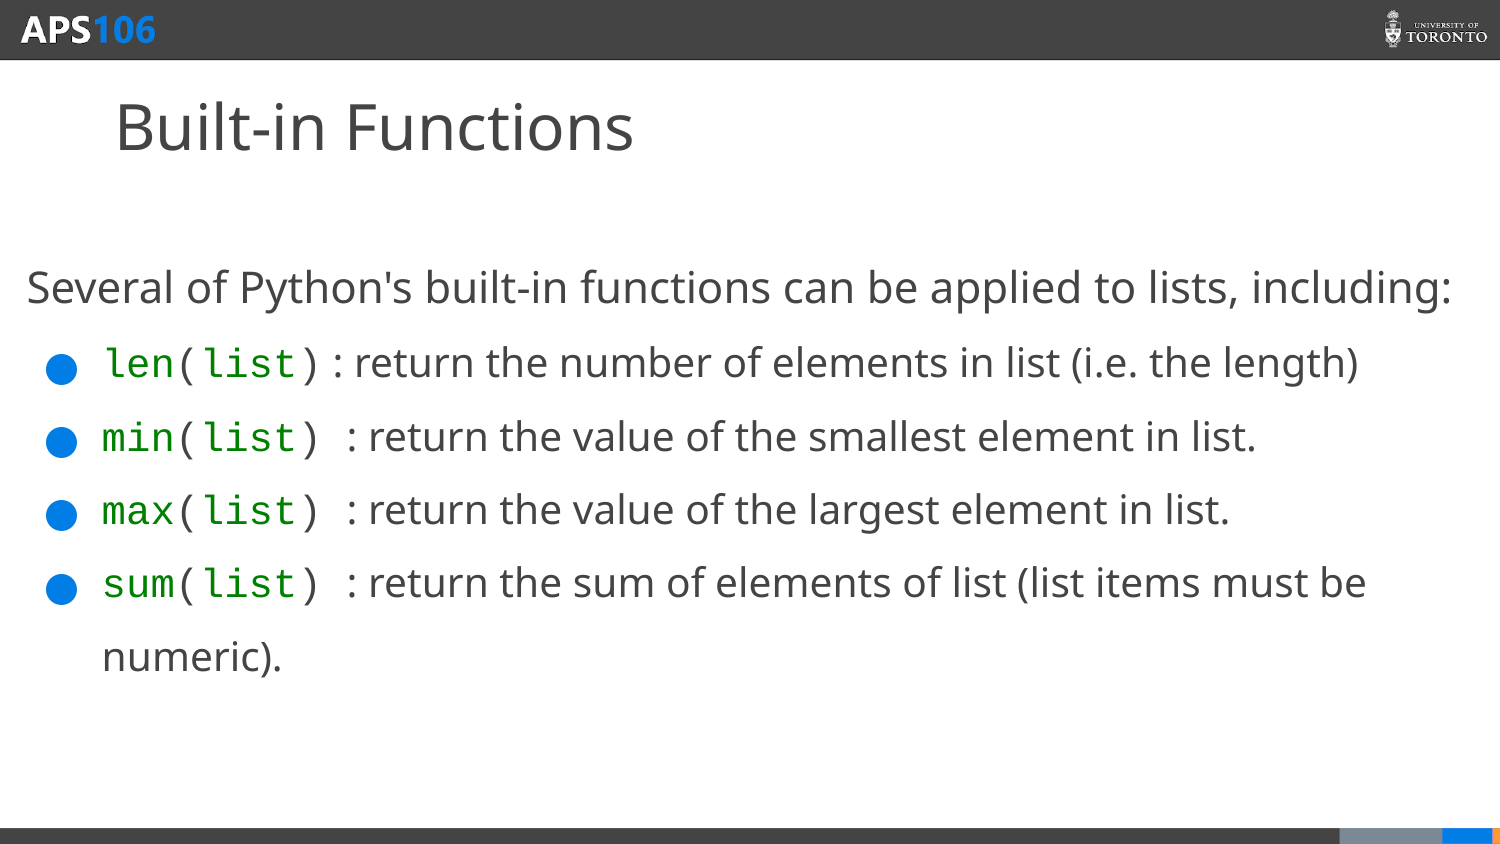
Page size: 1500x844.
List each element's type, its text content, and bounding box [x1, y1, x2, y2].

list Several of Python's built-in functions can be applied to lists, including: len(list) : return the number of elements in list (i.e. the length) min(list) : return the value of the smallest element in list. max(list) : return the value of the largest element in list. sum(list) : return the sum of elements of list (list items must be numeric). [15, 228, 1487, 820]
title Built-in Functions [103, 89, 1397, 171]
picture [0, 0, 1500, 844]
